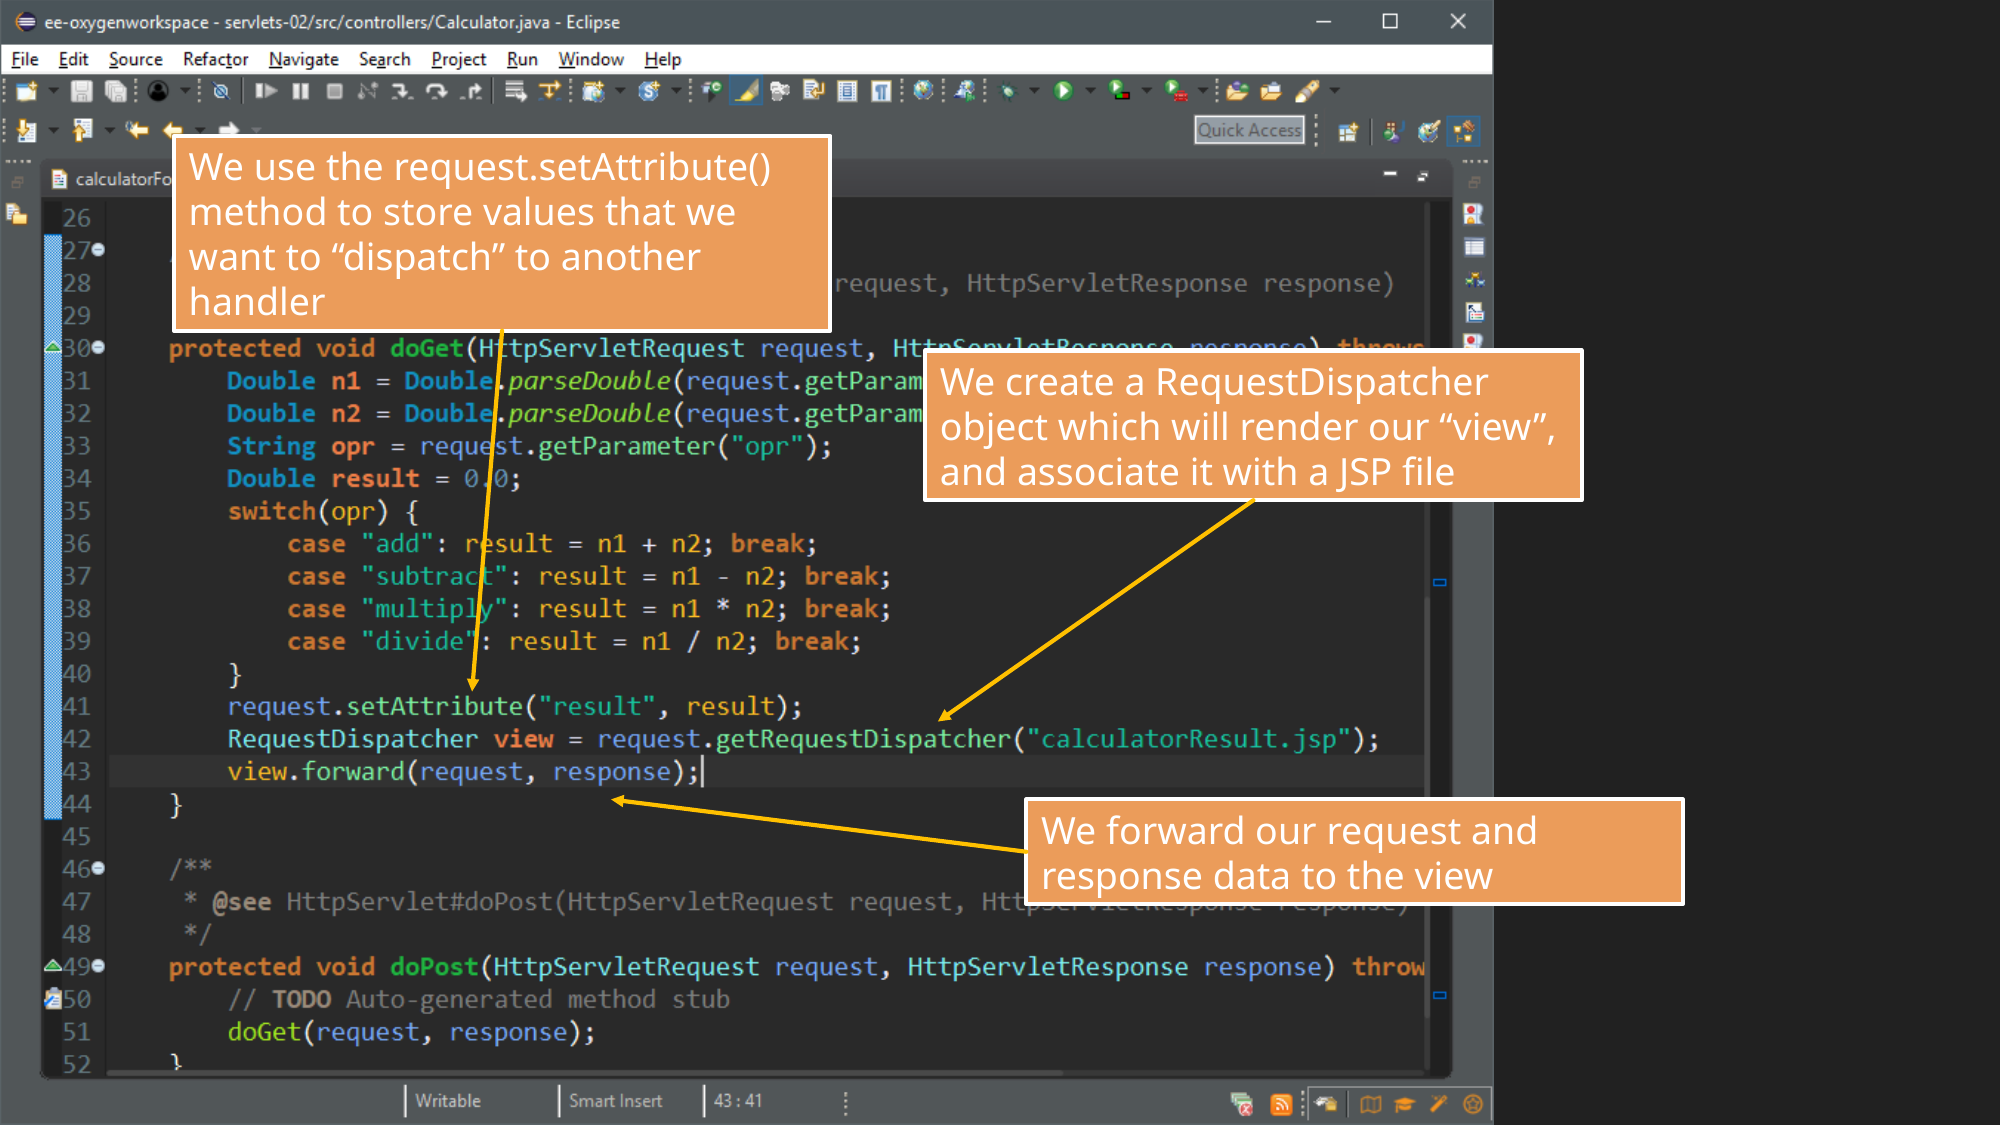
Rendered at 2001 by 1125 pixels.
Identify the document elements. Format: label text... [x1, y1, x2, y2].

text_box We create a RequestDispatcher object which will render our “view”, and associate it with a JSP file [1494, 348, 1584, 502]
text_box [471, 332, 503, 692]
text_box We forward our request and response data to the view [1494, 797, 1685, 906]
picture [0, 0, 1494, 1125]
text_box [610, 799, 1027, 853]
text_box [937, 547, 1254, 722]
